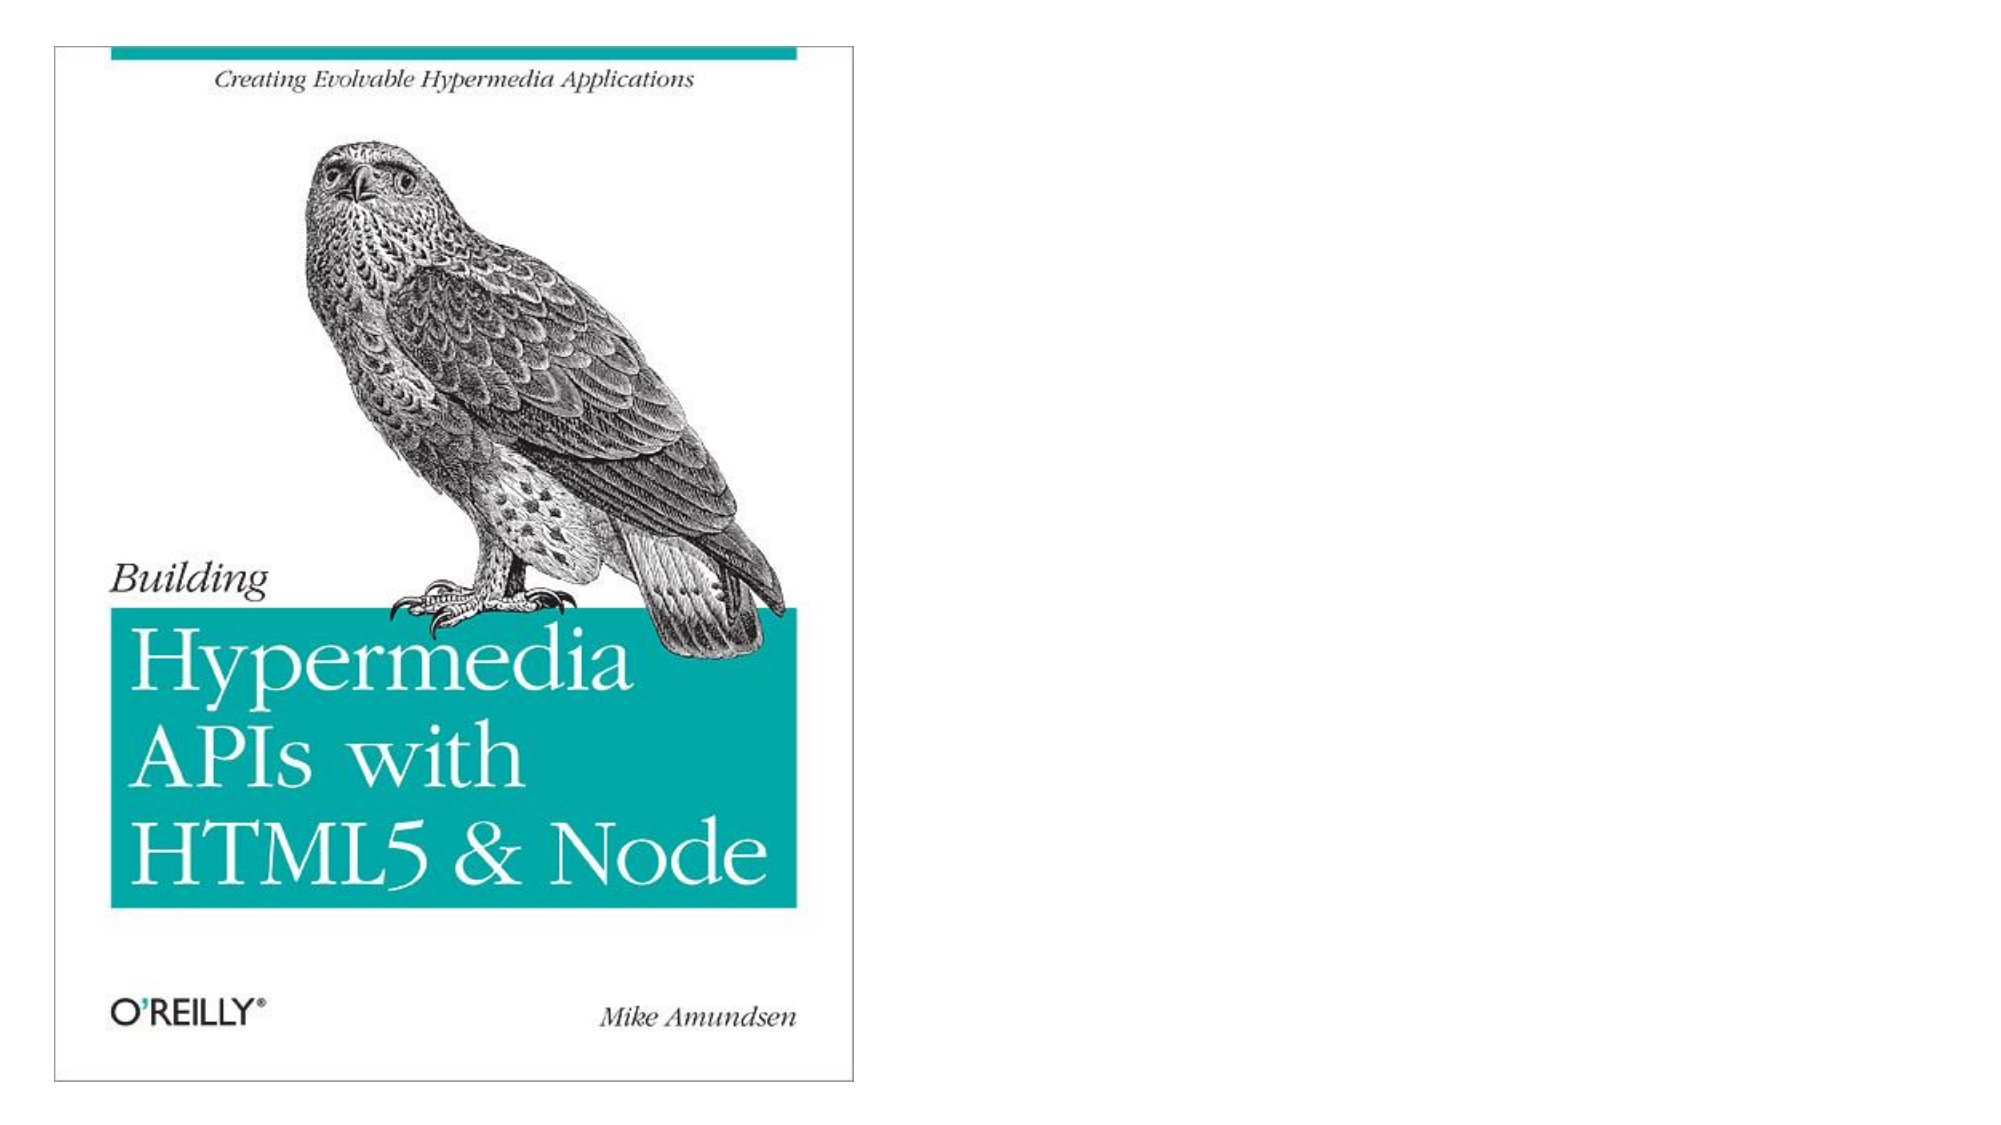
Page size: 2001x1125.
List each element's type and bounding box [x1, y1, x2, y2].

picture [54, 46, 854, 1082]
